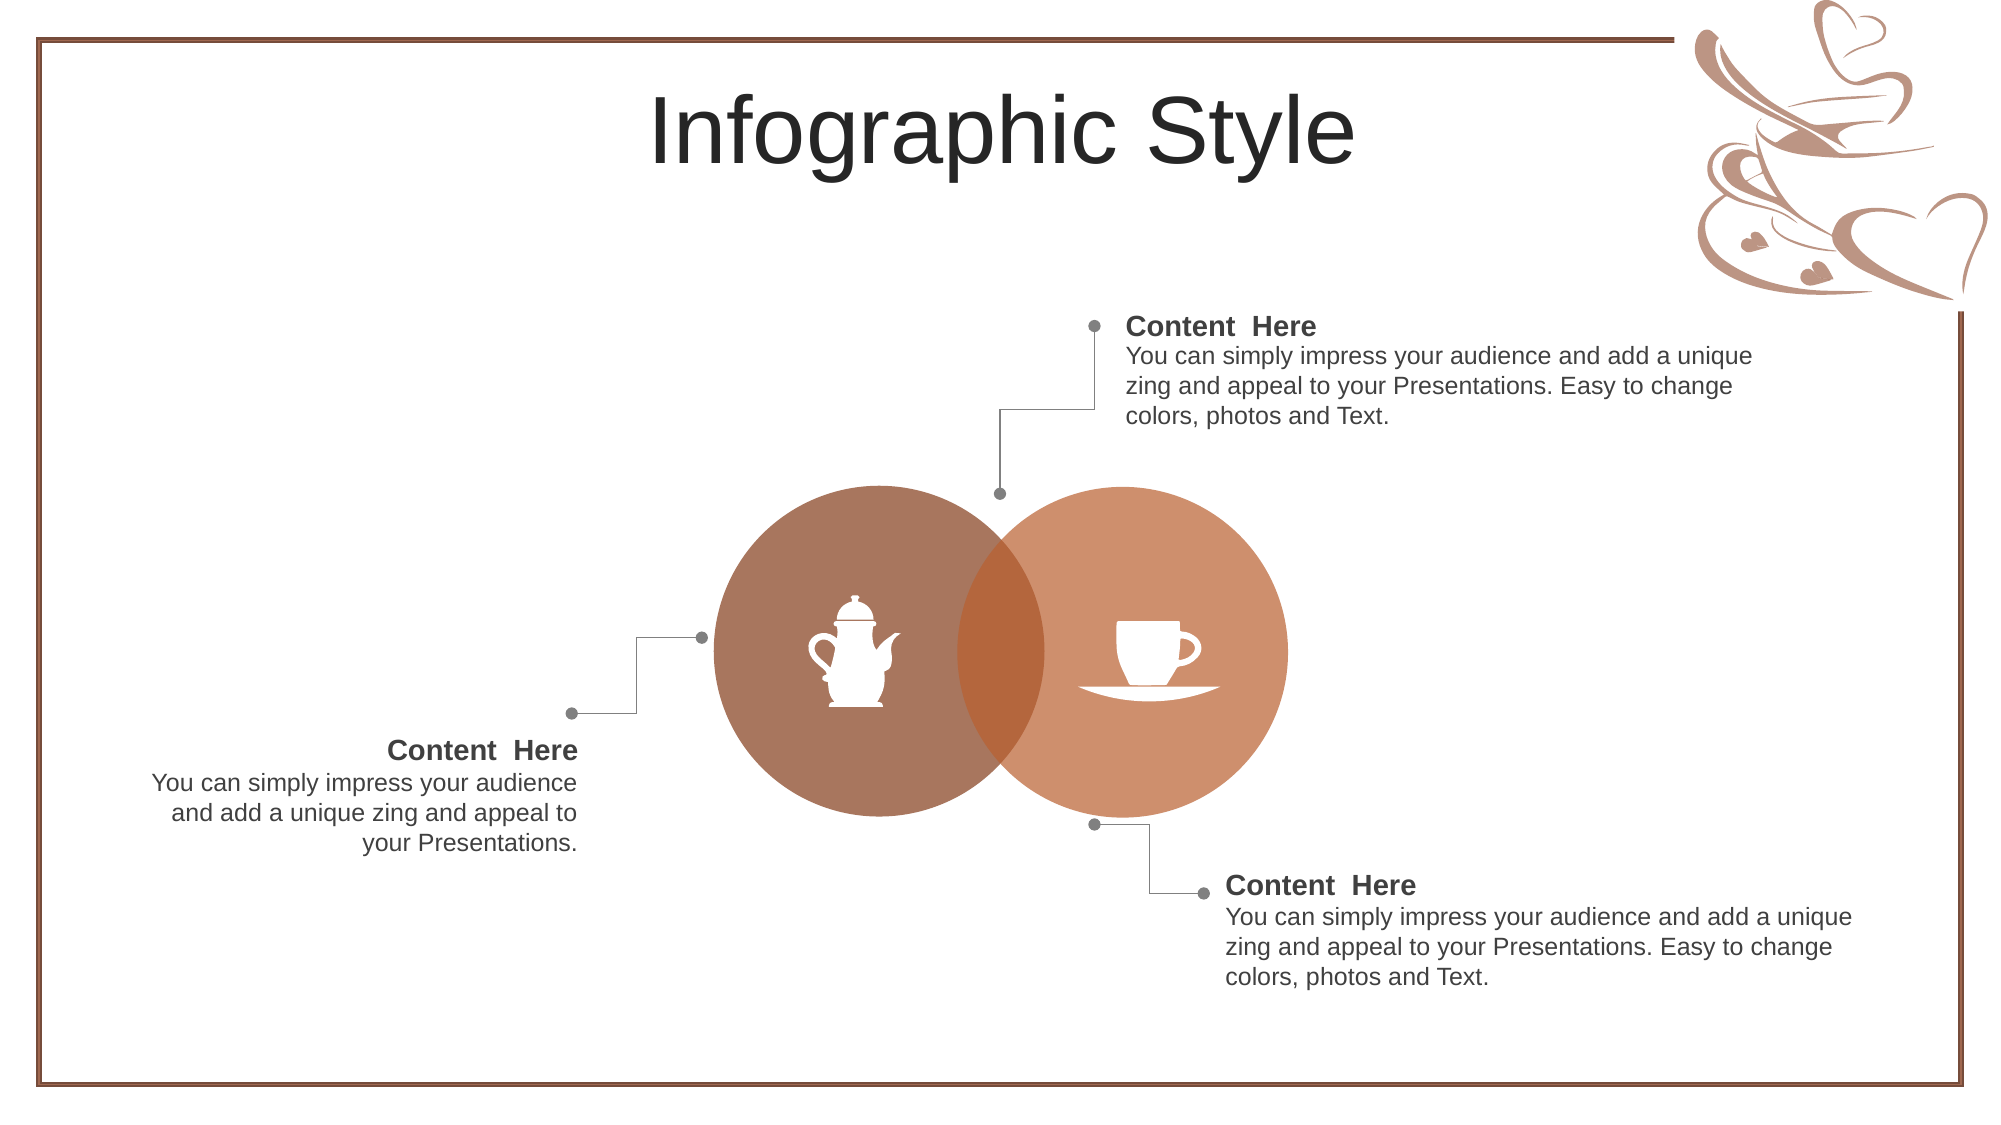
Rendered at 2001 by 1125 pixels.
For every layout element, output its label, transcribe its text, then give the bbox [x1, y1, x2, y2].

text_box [1210, 858, 1887, 1000]
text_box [1077, 621, 1221, 701]
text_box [807, 595, 901, 707]
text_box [133, 724, 594, 865]
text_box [1094, 824, 1204, 894]
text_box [571, 637, 702, 714]
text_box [713, 485, 1288, 818]
list Infographic Style [53, 73, 1952, 193]
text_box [1110, 300, 1791, 439]
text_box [963, 362, 1131, 458]
